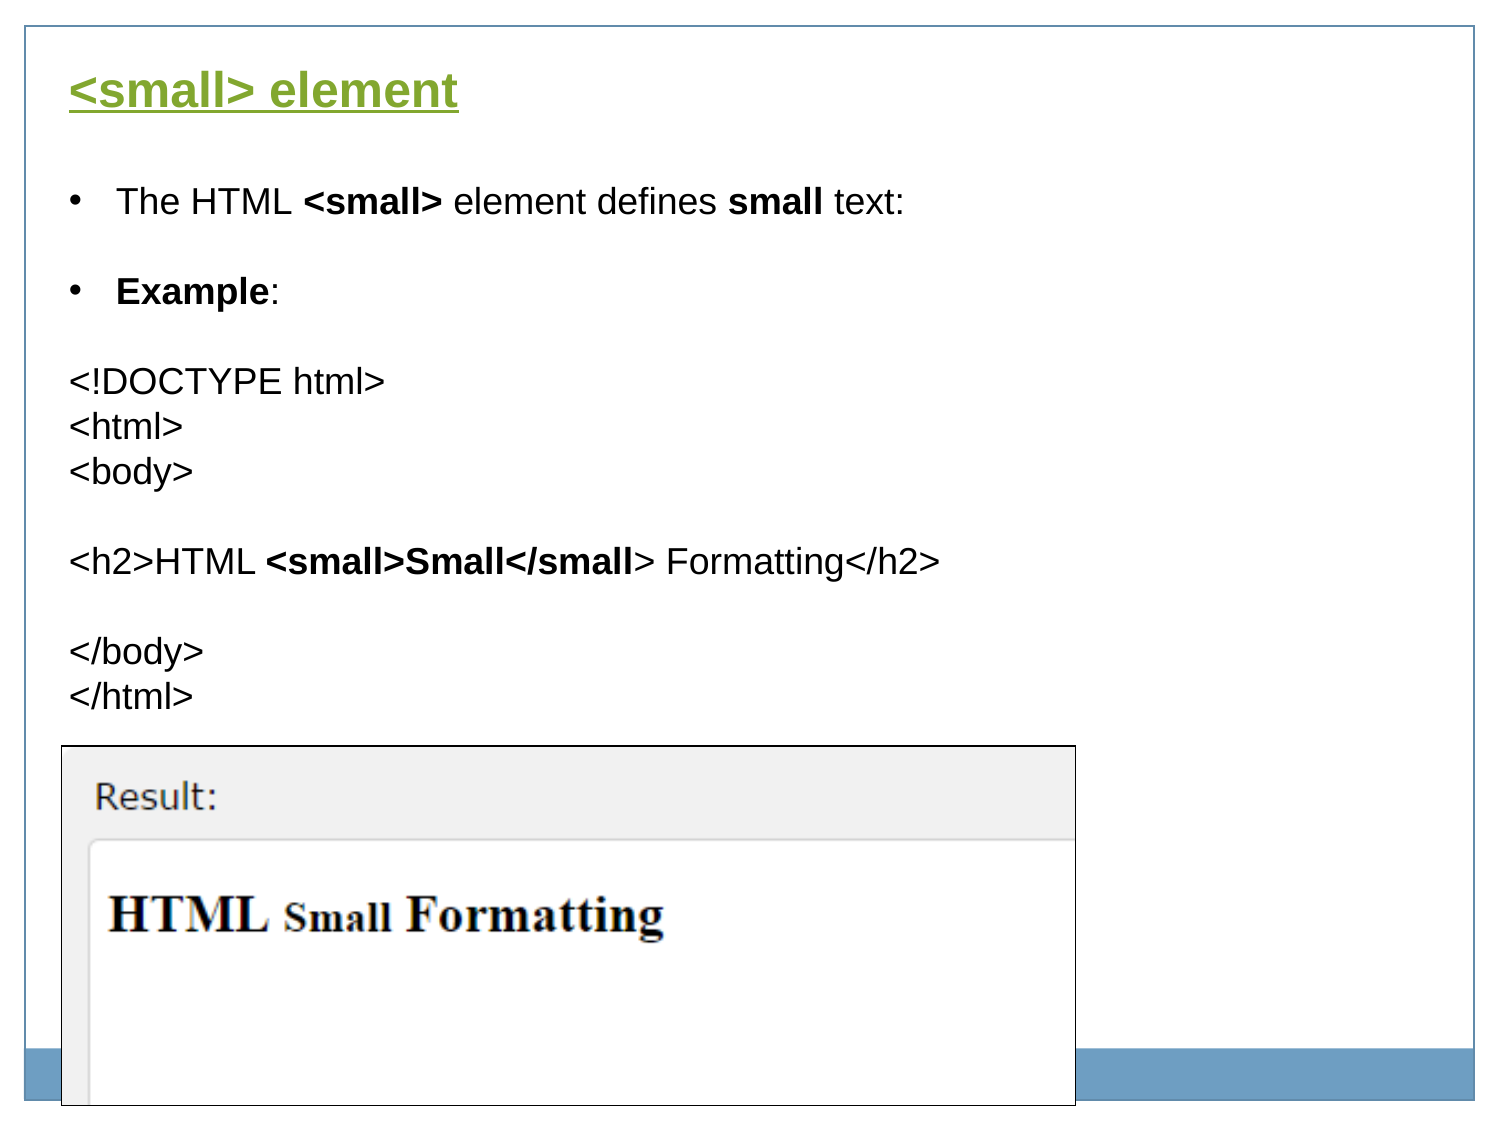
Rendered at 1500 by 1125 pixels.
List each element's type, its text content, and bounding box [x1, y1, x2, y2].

text_box <small> element The HTML <small> element defines small text: Example: <!DOCTYPE html> <html> <body> <h2>HTML <small>Small</small> Formatting</h2> </body> </html> [54, 49, 957, 770]
picture [62, 746, 1076, 1106]
